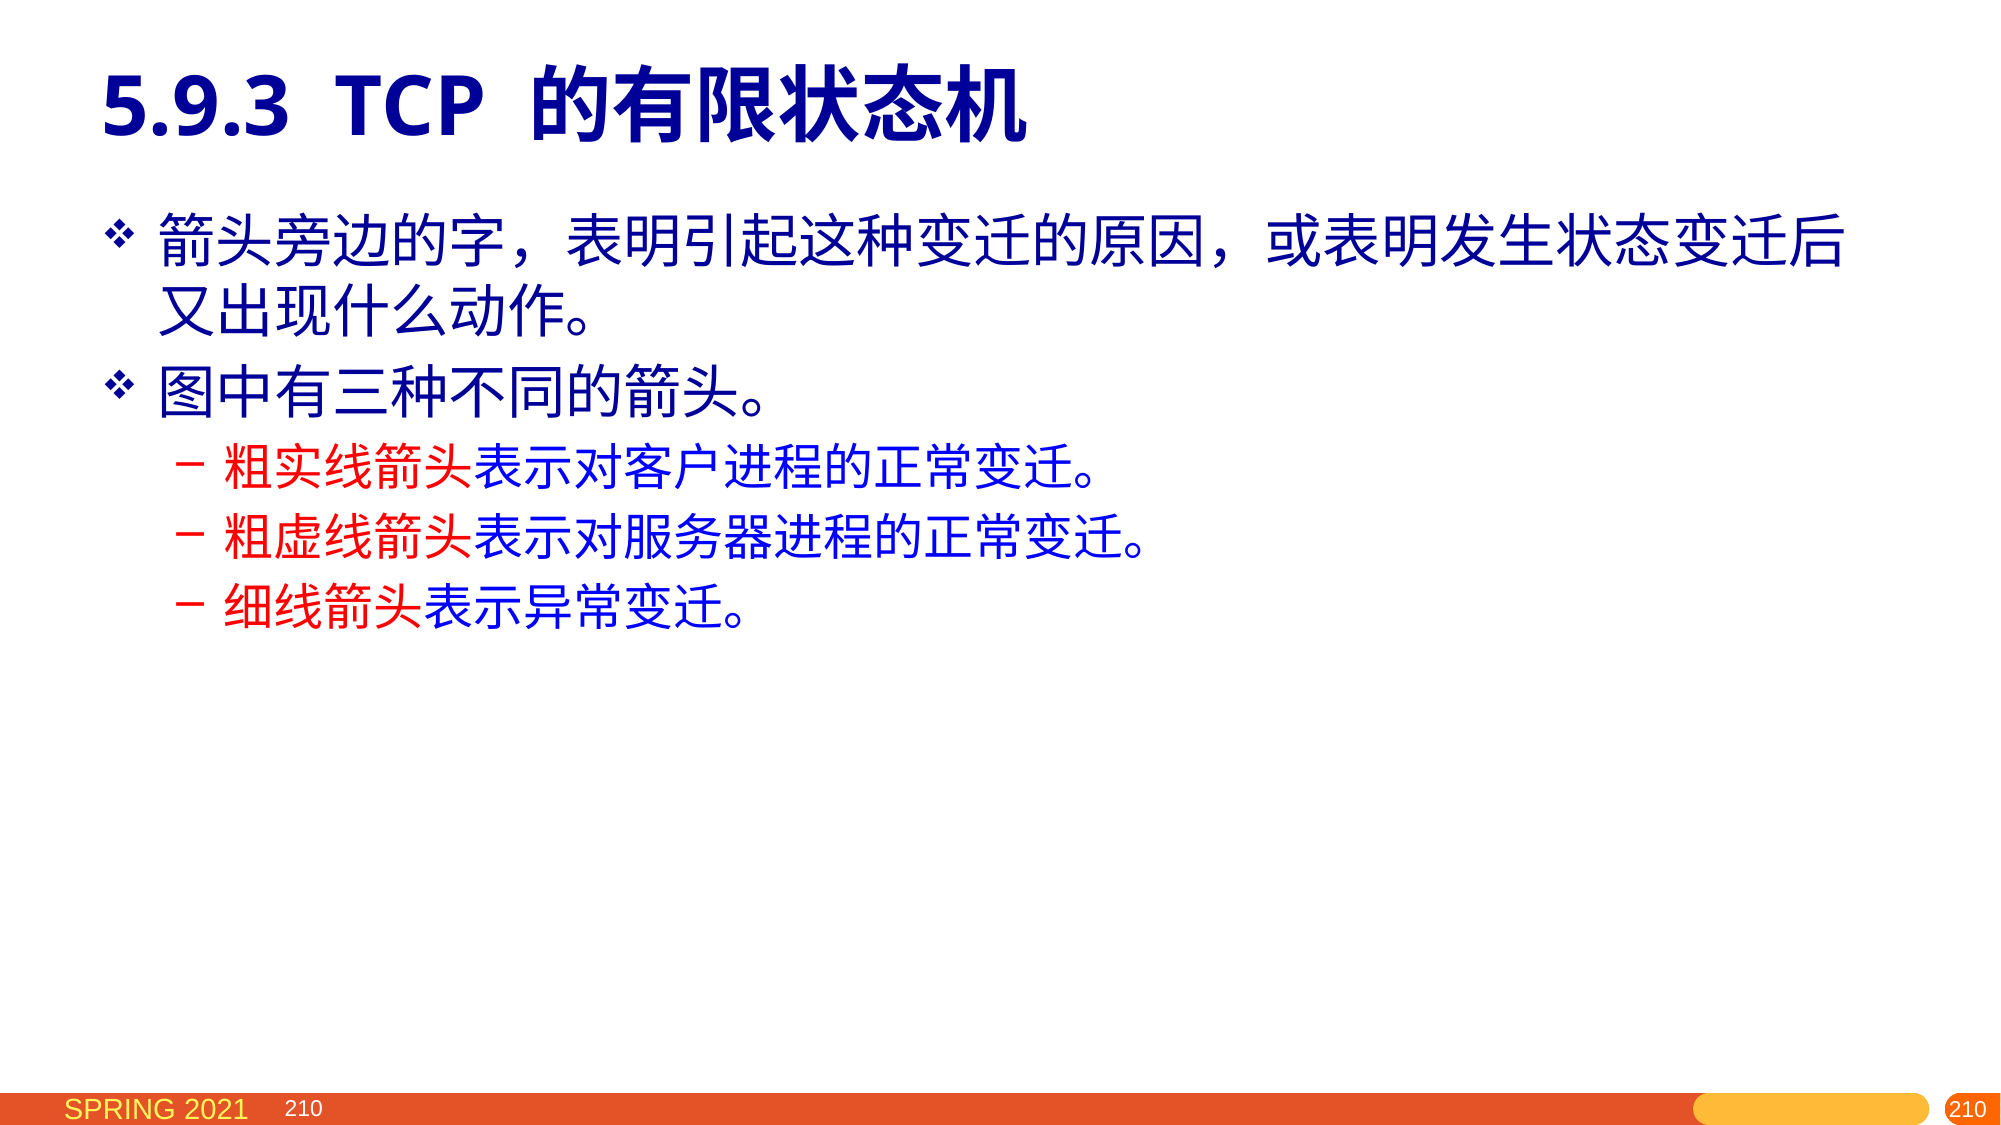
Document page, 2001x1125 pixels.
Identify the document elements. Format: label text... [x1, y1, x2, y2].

title 5.9.3 TCP 的有限状态机 [86, 42, 1914, 161]
list 箭头旁边的字，表明引起这种变迁的原因，或表明发生状态变迁后又出现什么动作。 图中有三种不同的箭头。 粗实线箭头表示对客户进程的正常变迁。 粗虚线箭头表示对服务器进程的正常变迁。 细线箭头表示异常变迁。 [86, 196, 1914, 1035]
